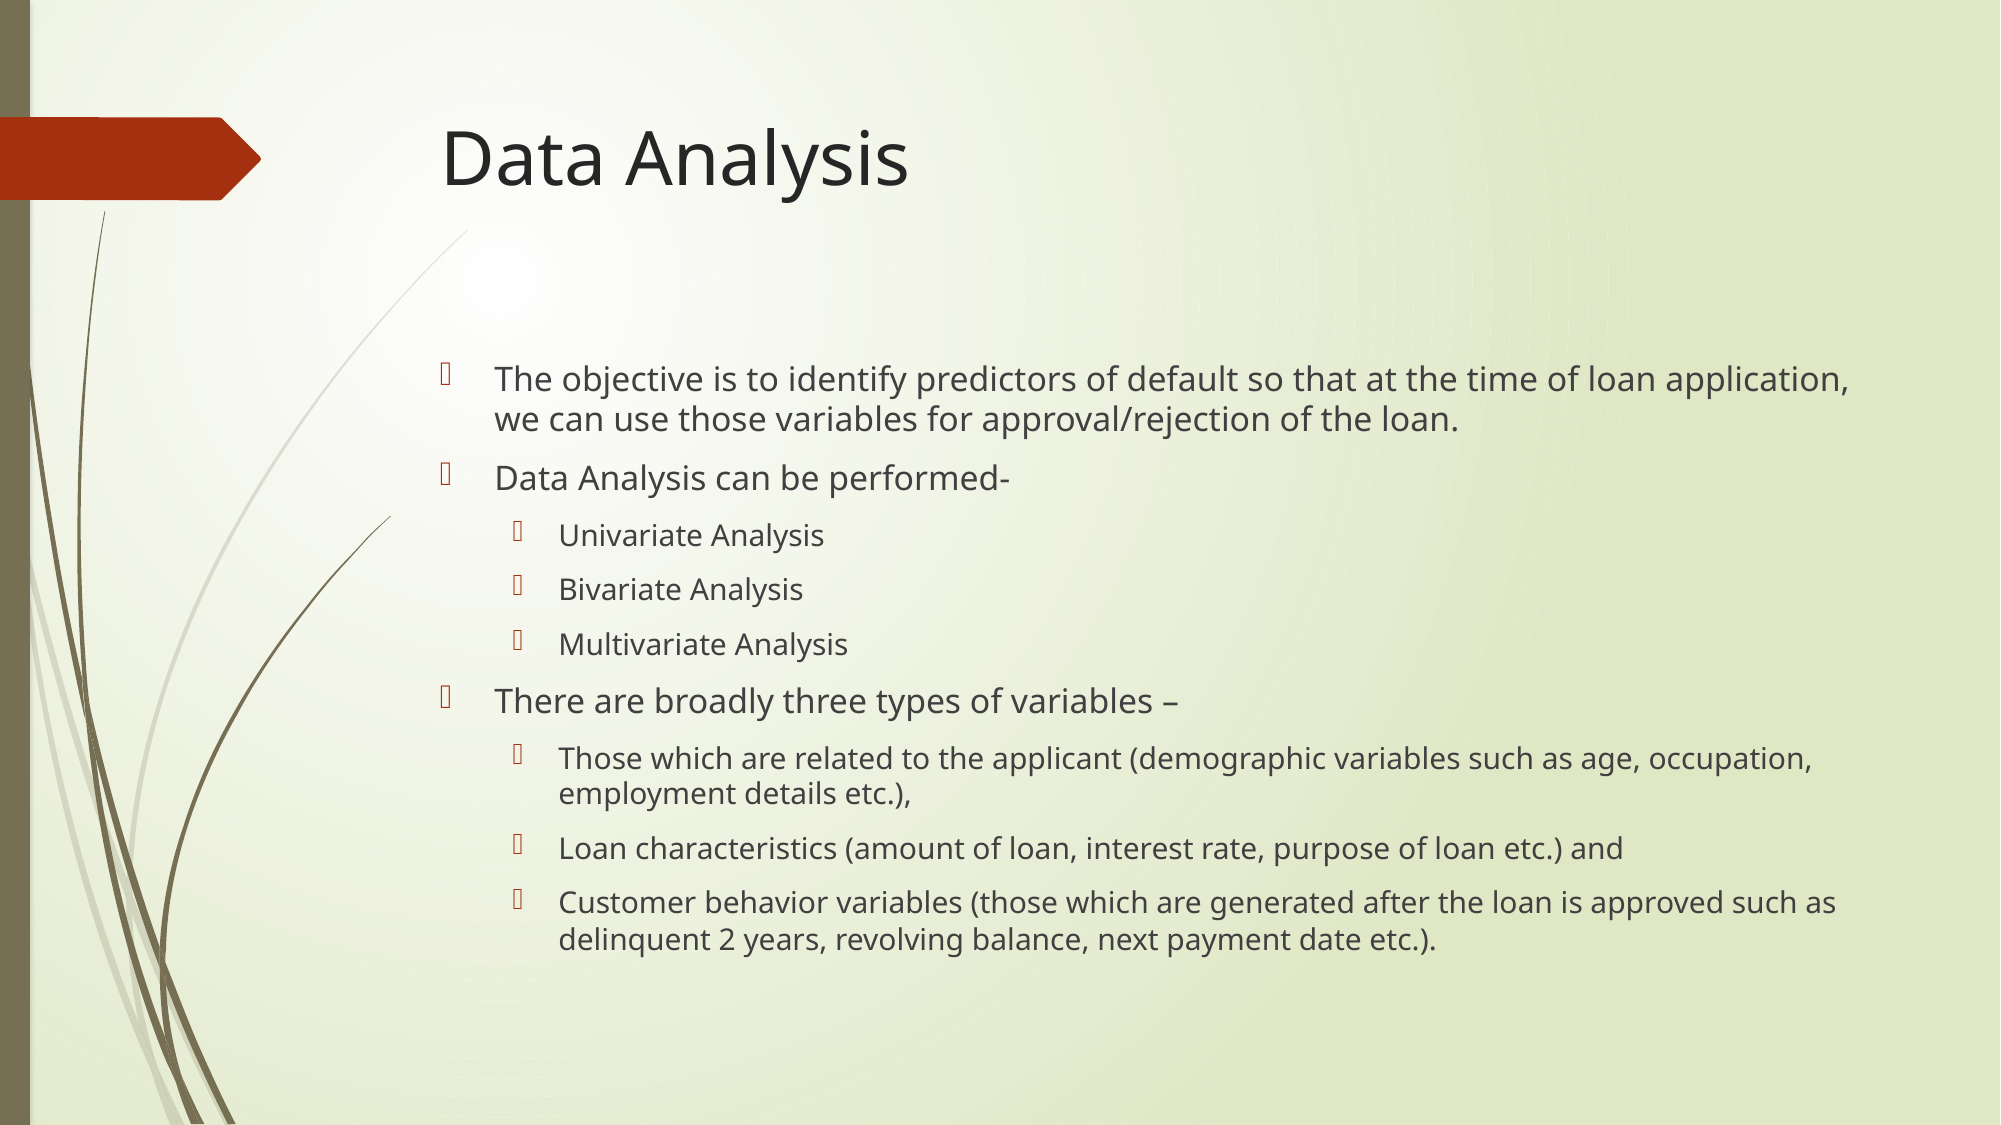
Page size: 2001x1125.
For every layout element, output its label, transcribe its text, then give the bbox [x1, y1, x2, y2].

title Data Analysis [425, 102, 1888, 313]
list The objective is to identify predictors of default so that at the time of loan application, we can use those variables for approval/rejection of the loan. Data Analysis can be performed- Univariate Analysis Bivariate Analysis Multivariate Analysis There are broadly three types of variables – Those which are related to the applicant (demographic variables such as age, occupation, employment details etc.), Loan characteristics (amount of loan, interest rate, purpose of loan etc.) and Customer behavior variables (those which are generated after the loan is approved such as delinquent 2 years, revolving balance, next payment date etc.). [424, 350, 1888, 970]
